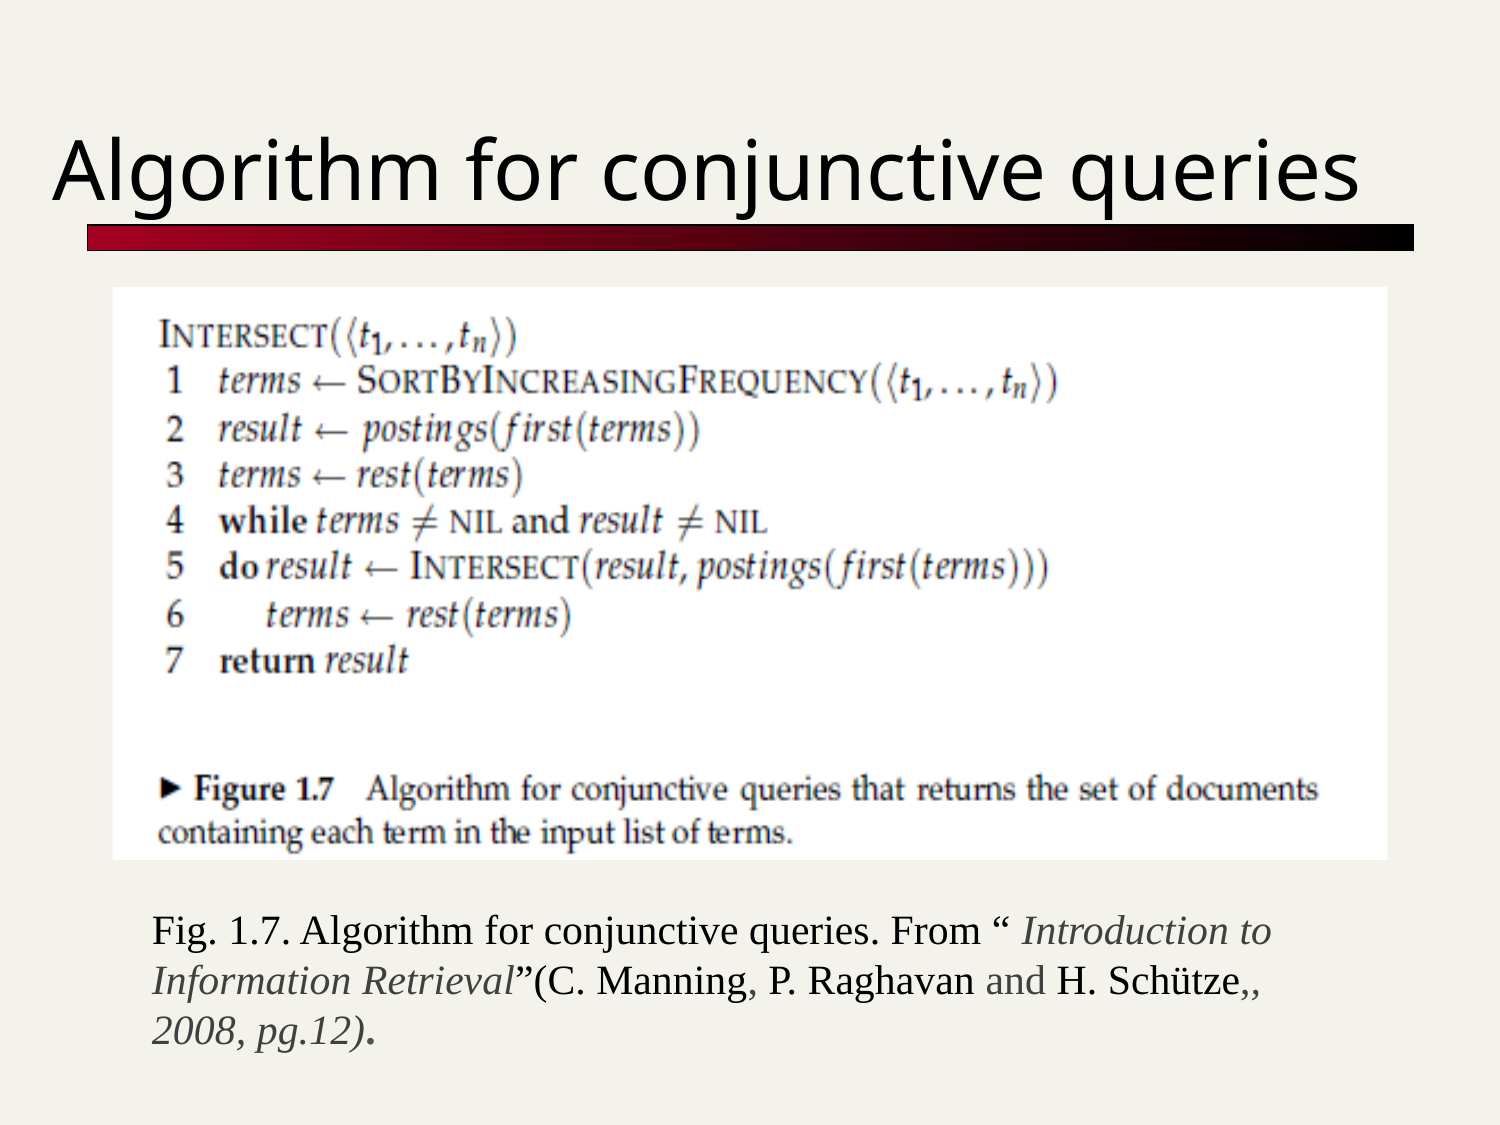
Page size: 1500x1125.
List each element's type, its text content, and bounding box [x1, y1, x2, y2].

text_box Fig. 1.7. Algorithm for conjunctive queries. From “ Introduction to Information Retrieval”(C. Manning, P. Raghavan and H. Schütze,, 2008, pg.12). [137, 895, 1363, 1061]
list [112, 287, 1388, 860]
title Algorithm for conjunctive queries [37, 62, 1463, 225]
